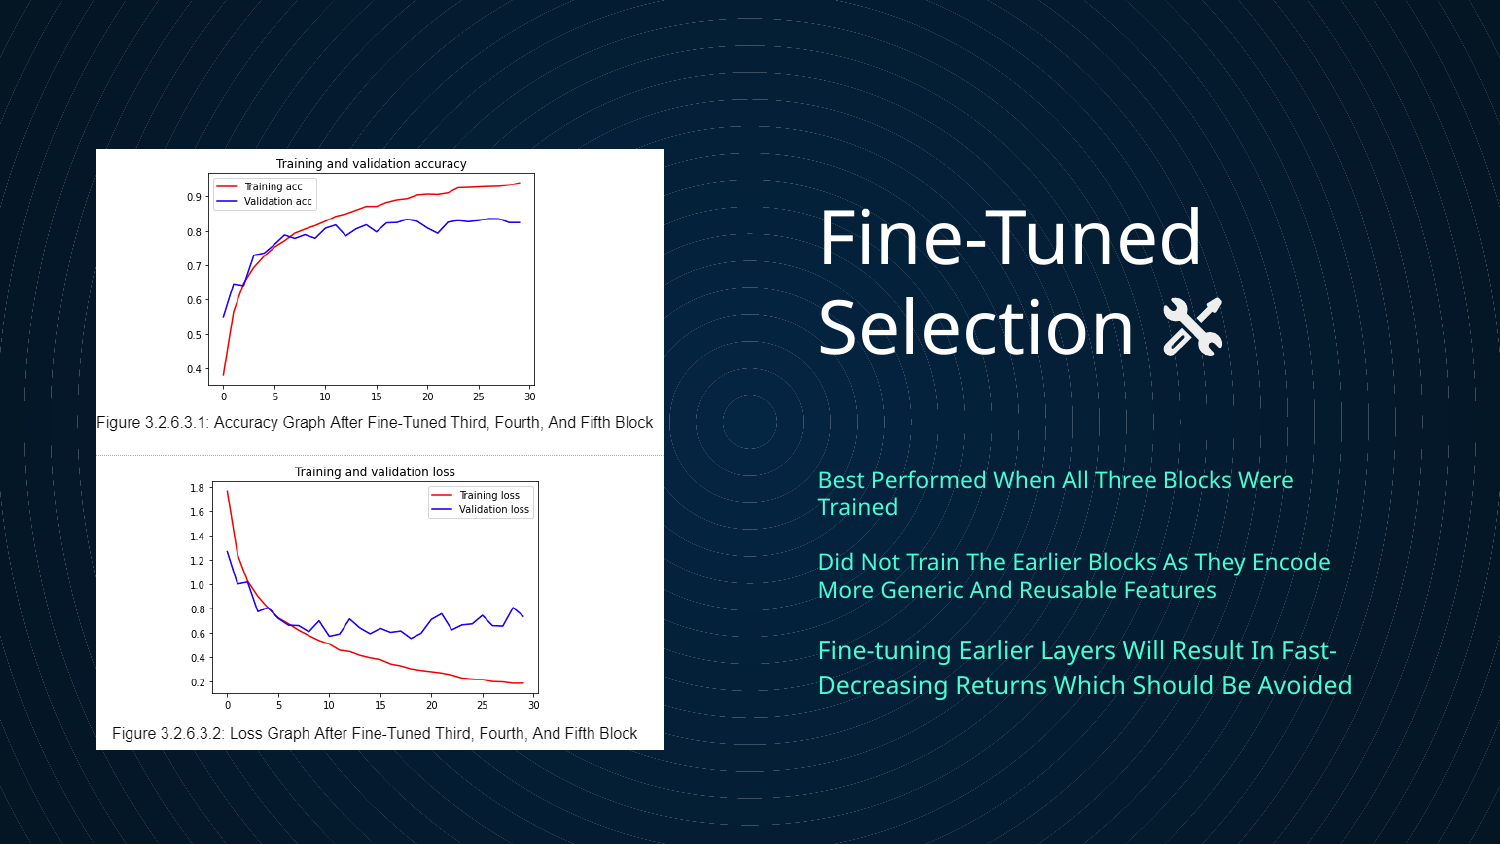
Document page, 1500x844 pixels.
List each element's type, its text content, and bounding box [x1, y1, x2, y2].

subtitle Best Performed When All Three Blocks Were Trained Did Not Train The Earlier Blocks As They Encode More Generic And Reusable Features Fine-tuning Earlier Layers Will Result In Fast-Decreasing Returns Which Should Be Avoided [802, 450, 1370, 684]
picture [95, 149, 664, 750]
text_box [1162, 297, 1224, 357]
title Fine-Tuned Selection [802, 285, 1382, 385]
